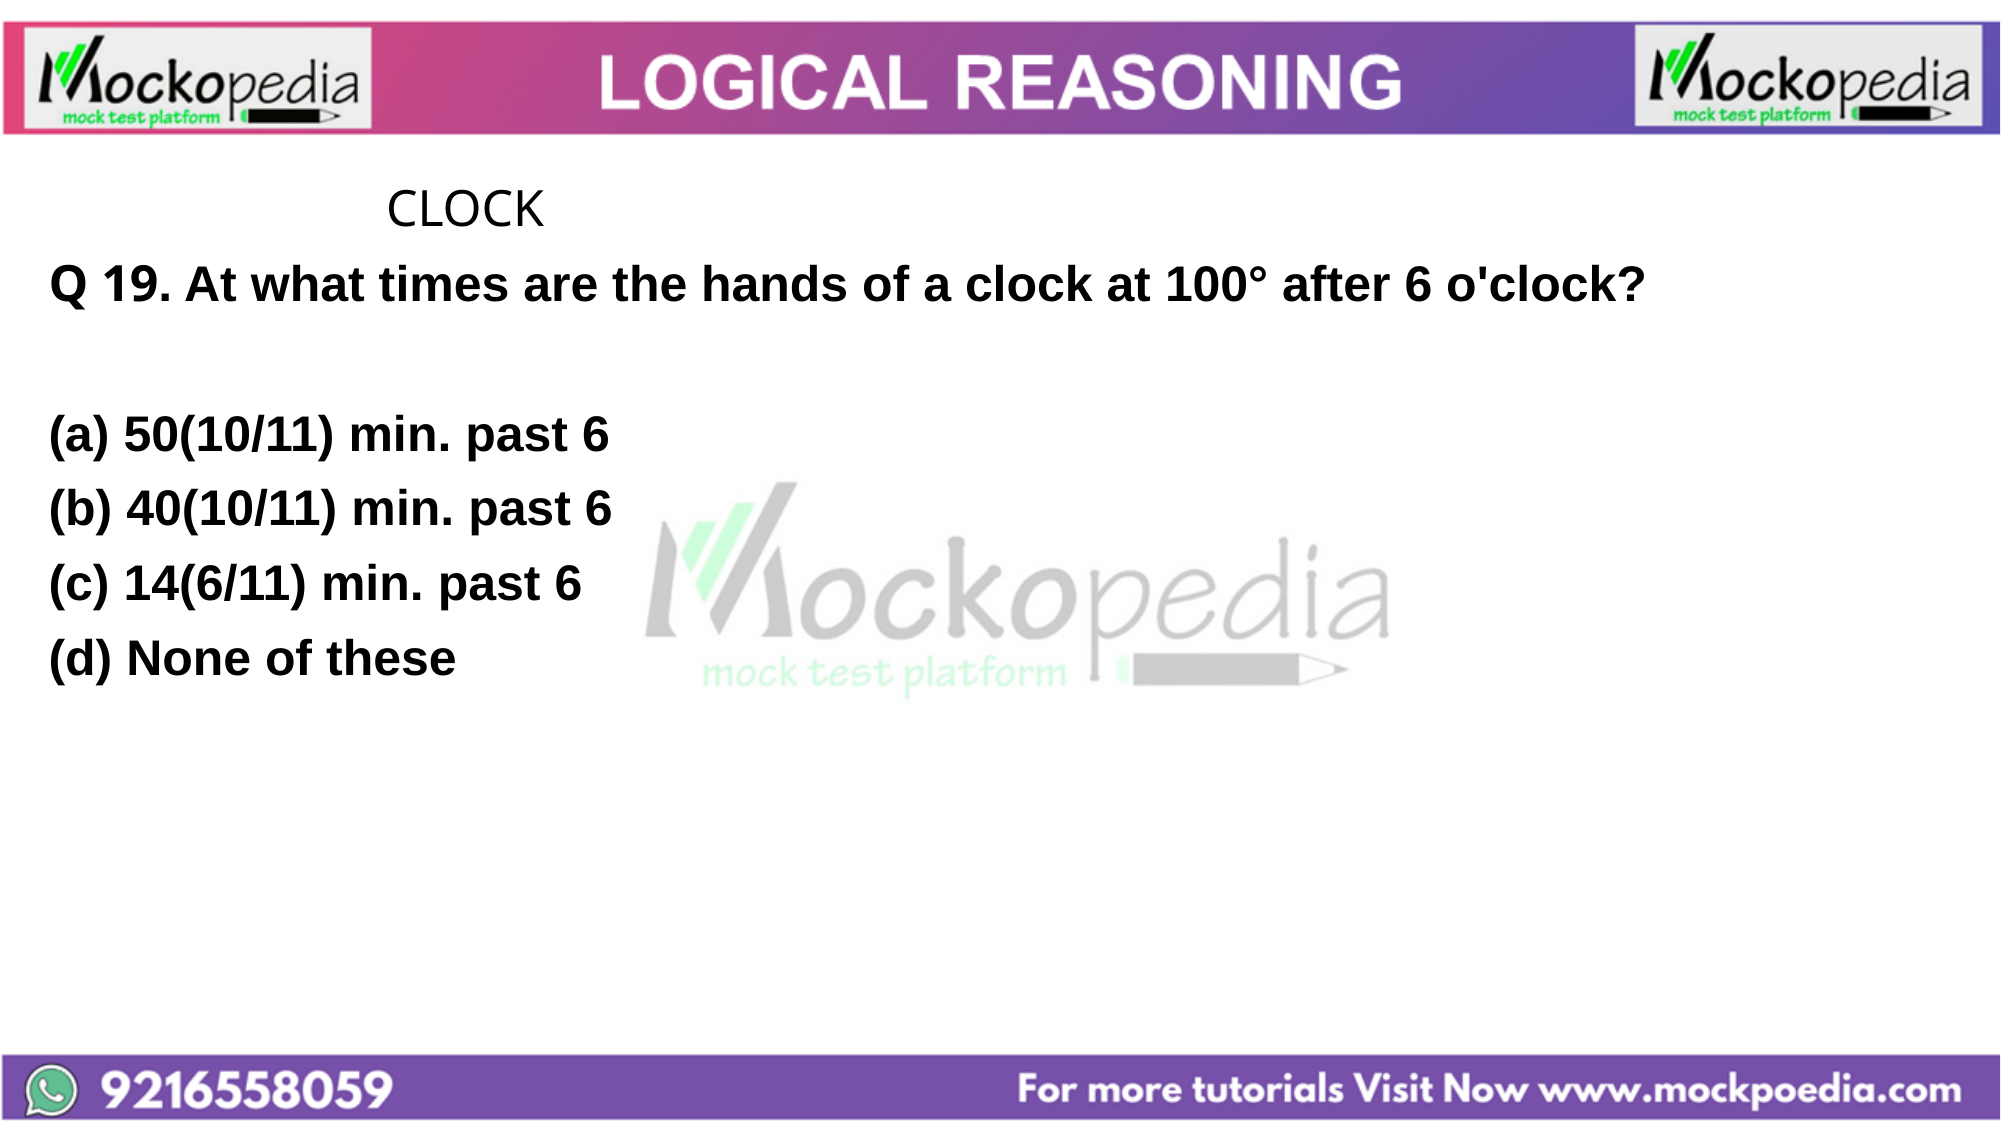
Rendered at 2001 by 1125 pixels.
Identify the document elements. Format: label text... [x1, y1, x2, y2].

list CLOCK Q 19. At what times are the hands of a clock at 100° after 6 o'clock? 50(10/11) min. past 6 (b) 40(10/11) min. past 6 (c) 14(6/11) min. past 6 (d) None of these [33, 175, 1959, 1053]
picture [0, 0, 2001, 1125]
title [41, 31, 1959, 142]
